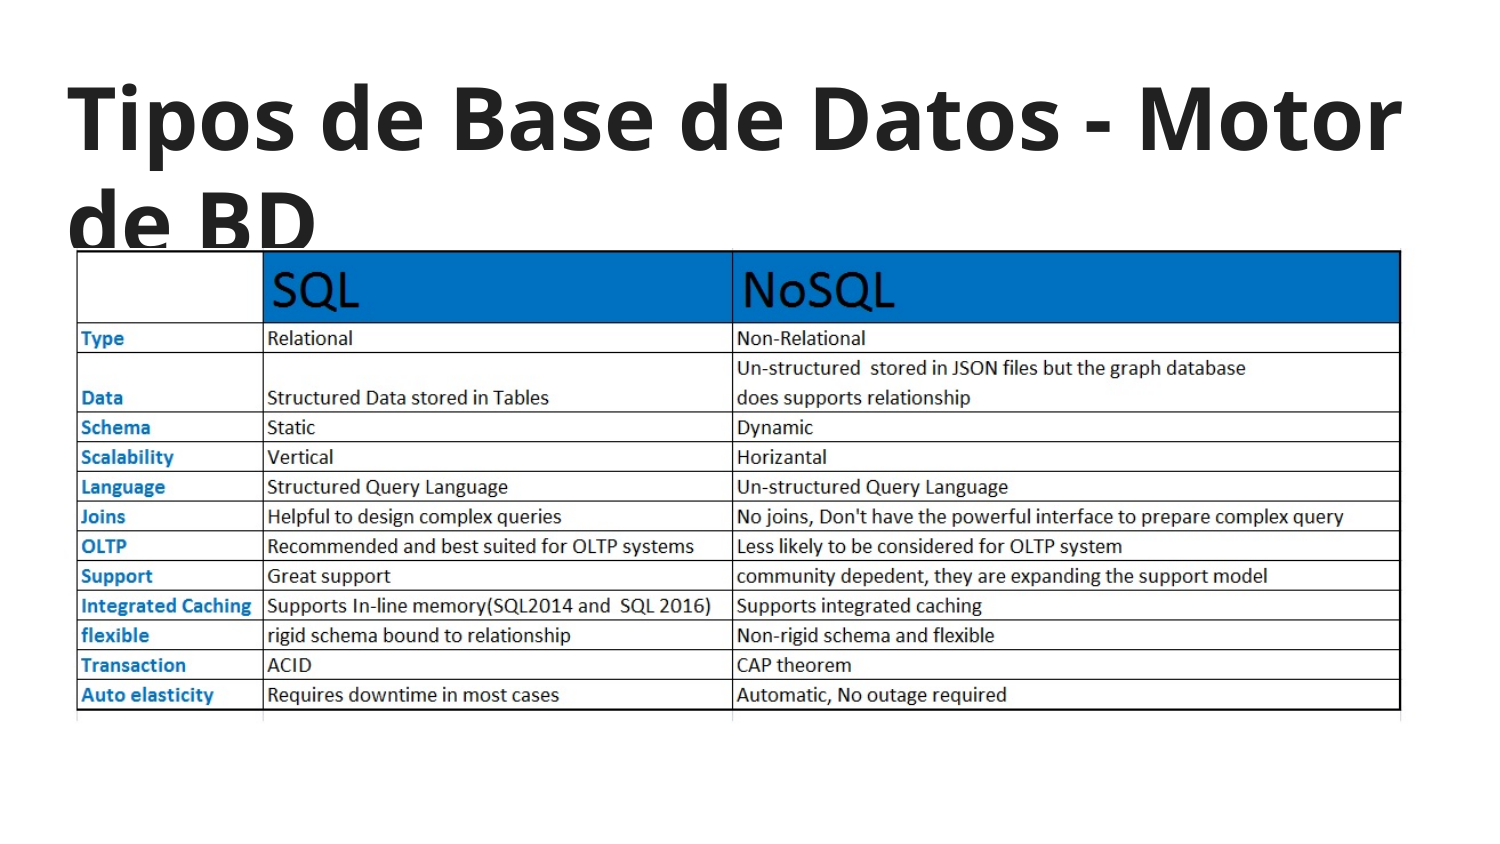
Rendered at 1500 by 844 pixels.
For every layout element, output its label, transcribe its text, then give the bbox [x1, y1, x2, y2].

title Tipos de Base de Datos - Motor de BD [51, 48, 1449, 180]
picture [64, 248, 1416, 737]
